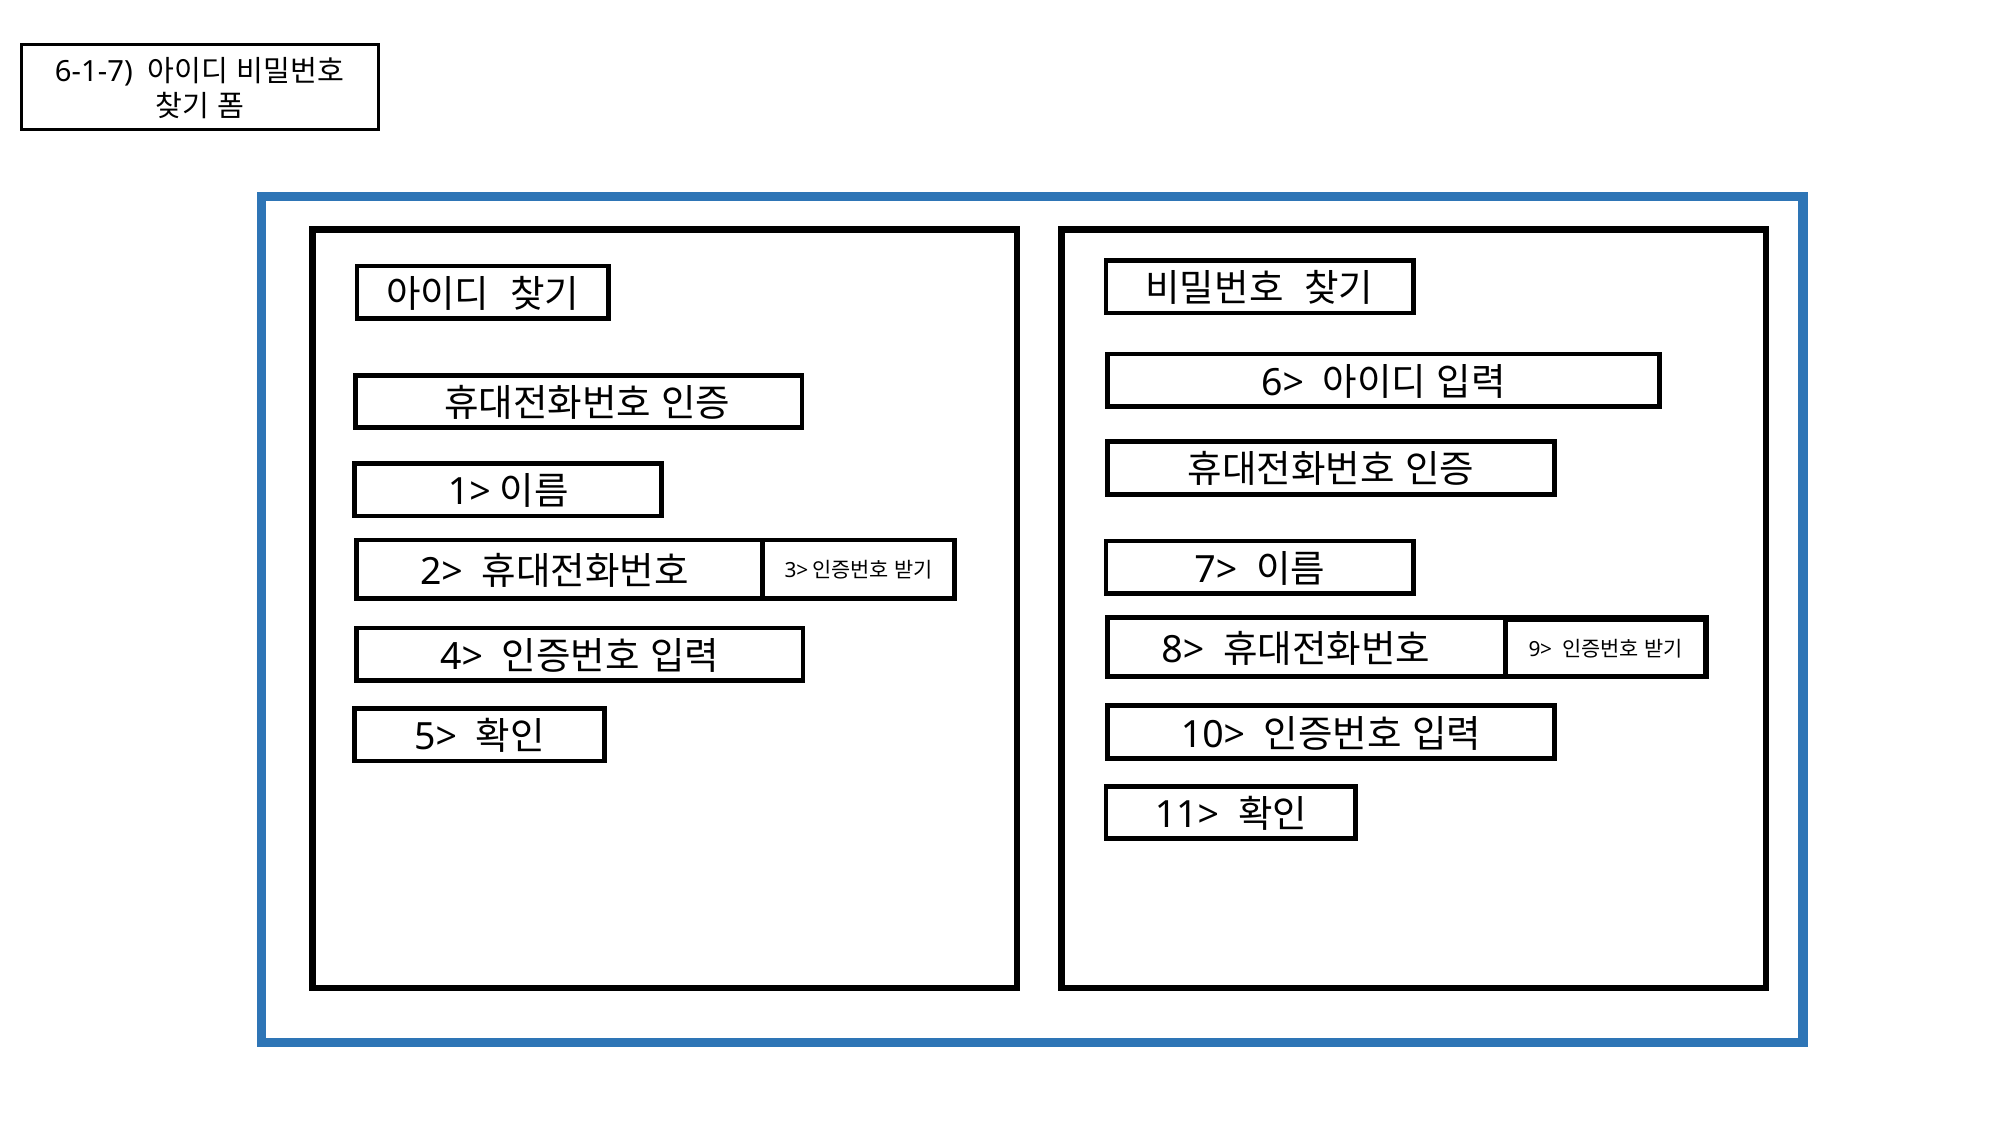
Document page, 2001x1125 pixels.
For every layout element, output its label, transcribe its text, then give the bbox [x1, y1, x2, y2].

text_box 휴대전화번호 인증 [354, 374, 803, 429]
text_box 4> 인증번호 입력 [355, 627, 804, 682]
text_box 3>인증번호 받기 [761, 539, 956, 600]
text_box 9> 인증번호 받기 [1505, 618, 1706, 677]
text_box 10> 인증번호 입력 [1107, 705, 1555, 759]
text_box [1060, 229, 1767, 989]
text_box 11> 확인 [1105, 785, 1357, 840]
text_box 6-1-7) 아이디 비밀번호 찾기 폼 [20, 44, 379, 130]
text_box 1>이름 [354, 462, 663, 517]
text_box 5> 확인 [354, 707, 605, 762]
text_box 휴대전화번호 인증 [1107, 441, 1555, 495]
text_box 6> 아이디 입력 [1107, 353, 1660, 408]
text_box [260, 196, 1804, 1043]
text_box 8> 휴대전화번호 [1107, 617, 1707, 677]
text_box 2> 휴대전화번호 [355, 539, 761, 600]
text_box 7> 이름 [1105, 540, 1414, 595]
text_box [311, 229, 1018, 989]
text_box 아이디 찾기 [356, 265, 610, 320]
text_box 비밀번호 찾기 [1105, 259, 1414, 314]
